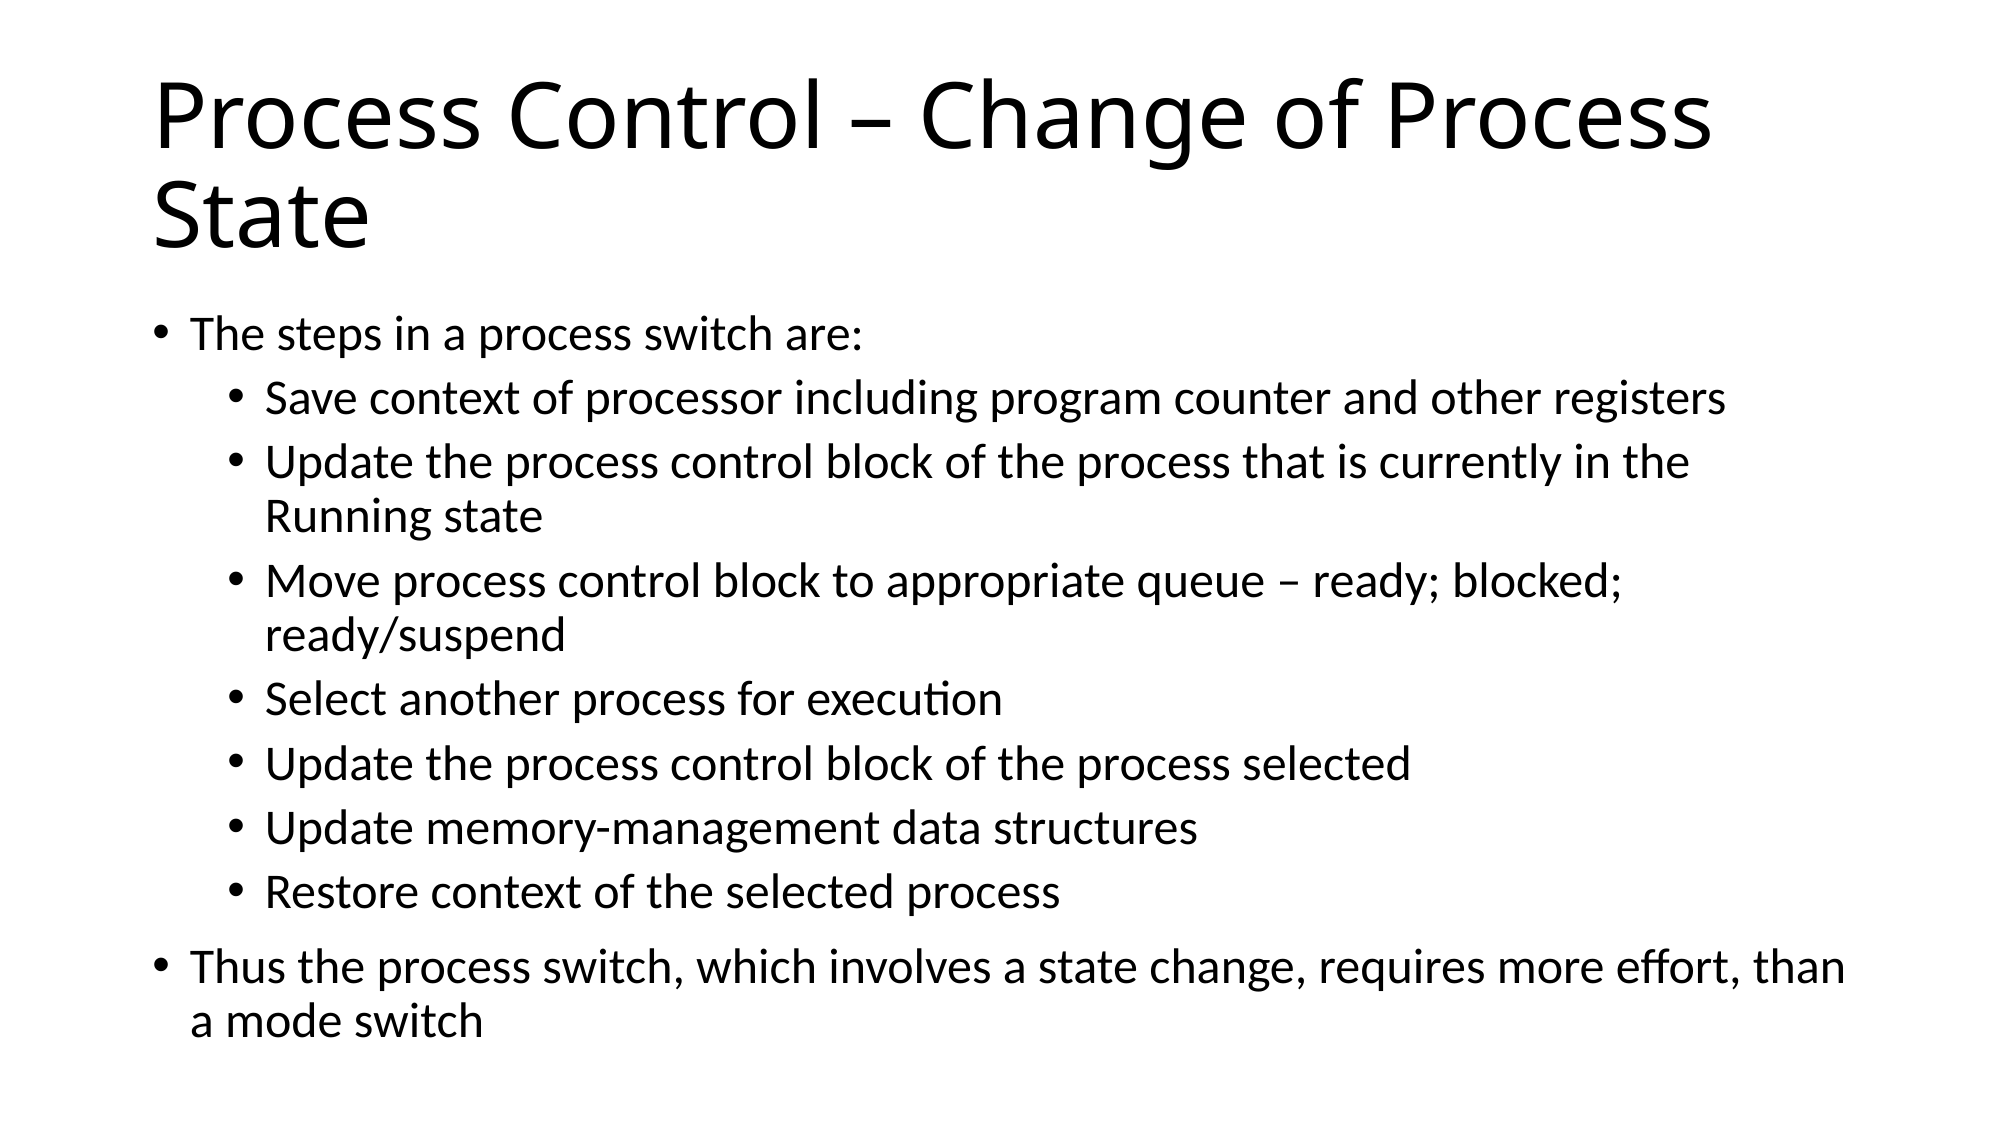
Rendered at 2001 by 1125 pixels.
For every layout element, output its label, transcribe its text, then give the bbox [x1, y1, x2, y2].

title Process Control – Change of Process State [137, 59, 1863, 278]
list The steps in a process switch are: Save context of processor including program counter and other registers Update the process control block of the process that is currently in the Running state Move process control block to appropriate queue – ready; blocked; ready/suspend Select another process for execution Update the process control block of the process selected Update memory-management data structures Restore context of the selected process Thus the process switch, which involves a state change, requires more effort, than a mode switch [137, 299, 1863, 1014]
